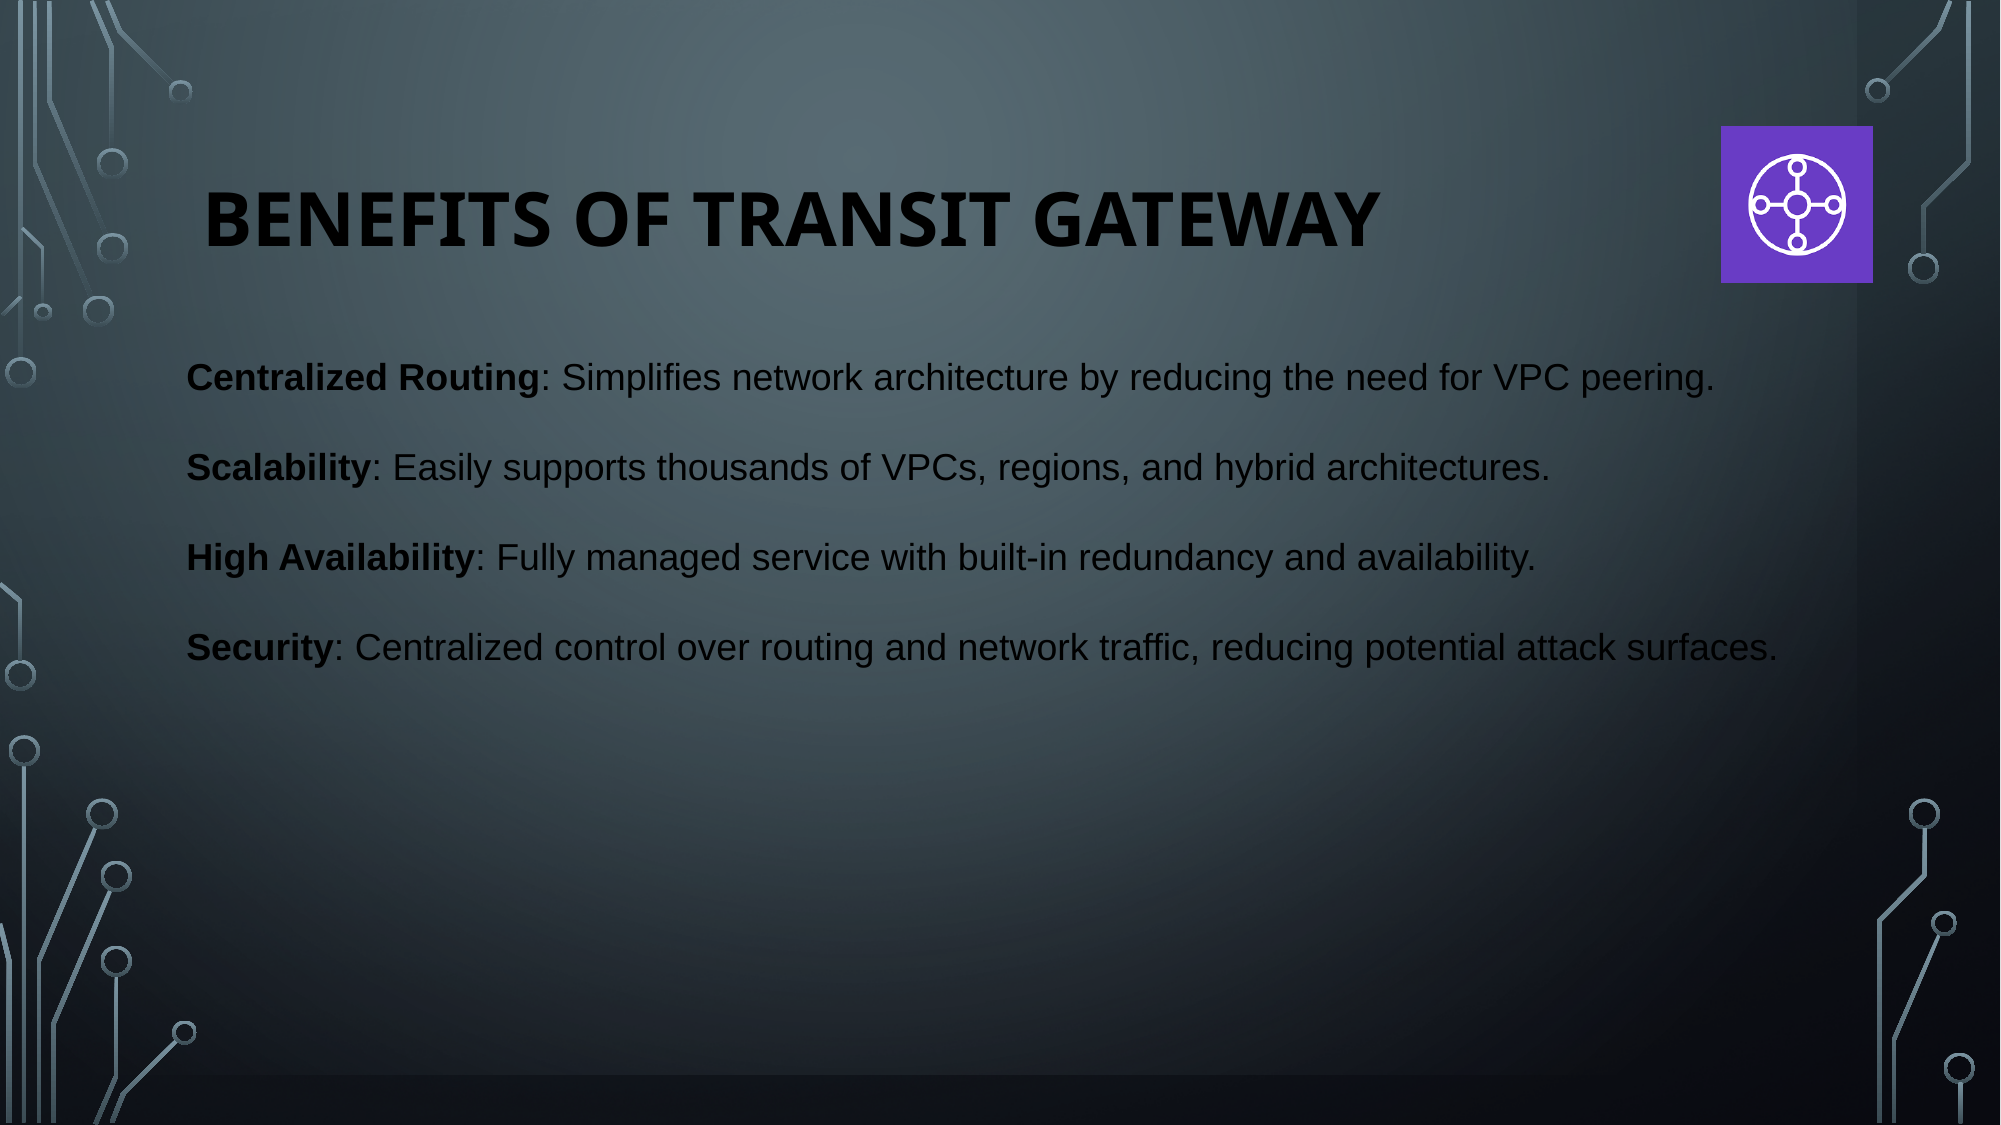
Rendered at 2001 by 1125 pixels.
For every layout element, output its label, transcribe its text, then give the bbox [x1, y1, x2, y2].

list Centralized Routing: Simplifies network architecture by reducing the need for VPC peering. Scalability: Easily supports thousands of VPCs, regions, and hybrid architectures. High Availability: Fully managed service with built-in redundancy and availability. Security: Centralized control over routing and network traffic, reducing potential attack surfaces. [171, 184, 1813, 837]
picture [1721, 126, 1873, 283]
title Benefits of Transit Gateway [187, 101, 1813, 184]
